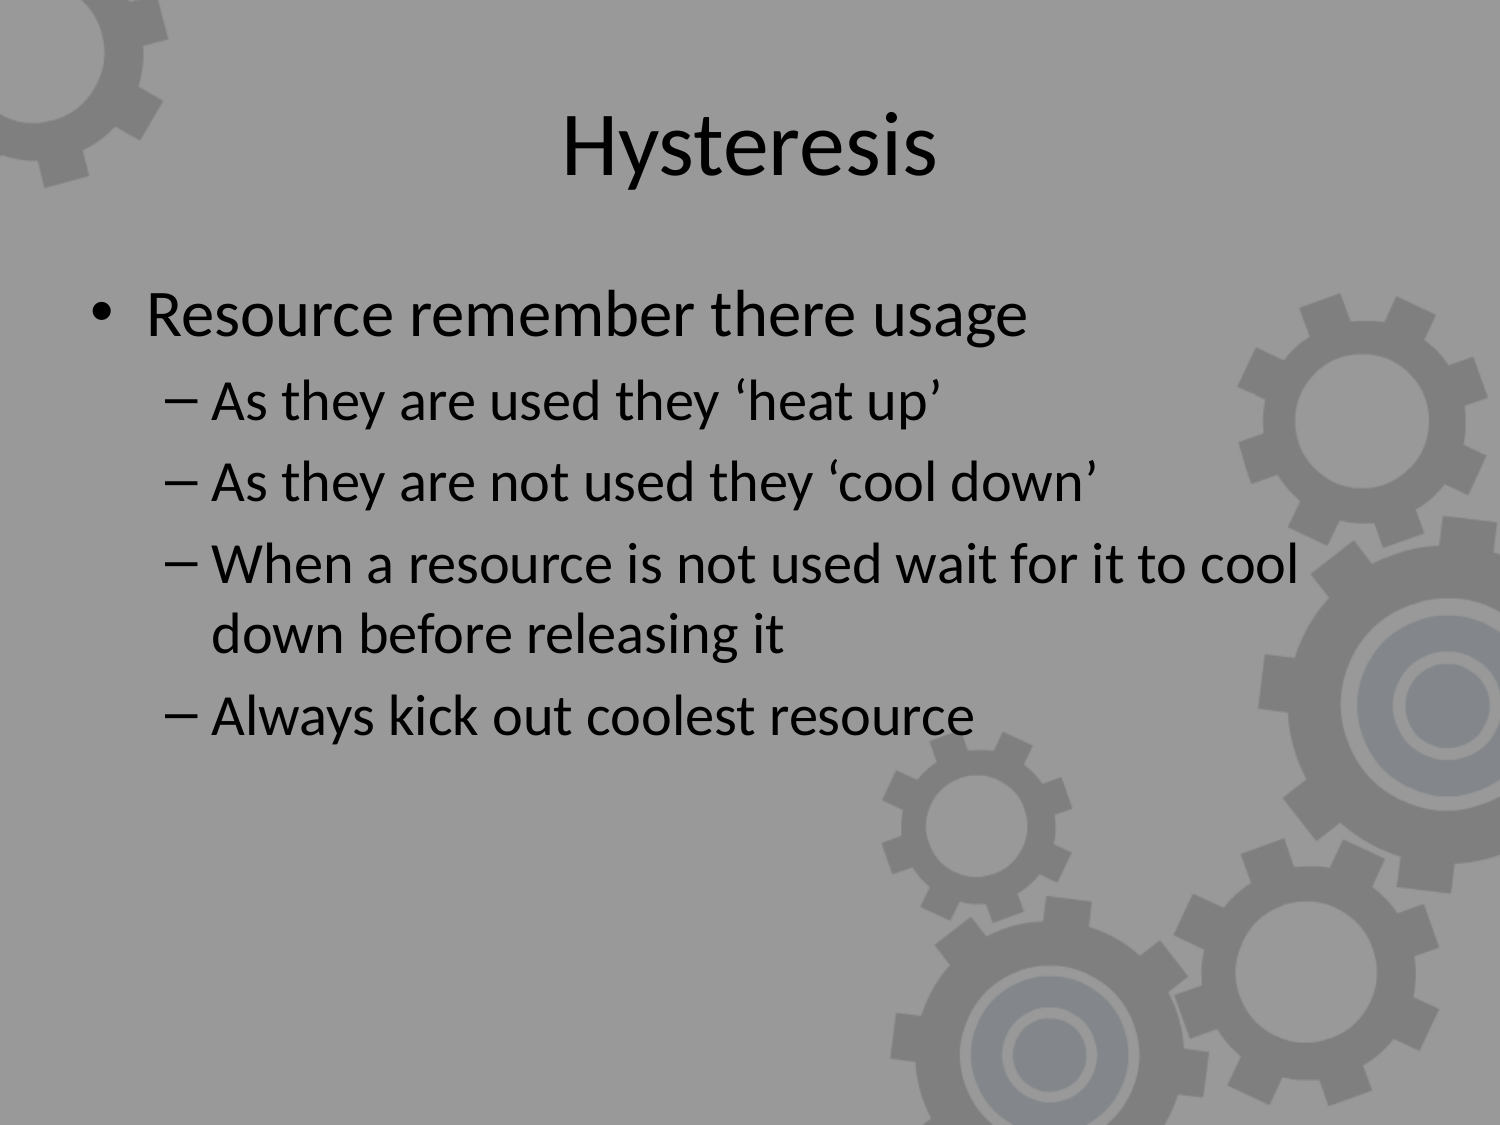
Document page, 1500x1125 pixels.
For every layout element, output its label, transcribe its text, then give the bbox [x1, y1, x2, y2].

list Resource remember there usage As they are used they ‘heat up’ As they are not used they ‘cool down’ When a resource is not used wait for it to cool down before releasing it Always kick out coolest resource [75, 262, 1425, 1005]
title Hysteresis [75, 45, 1425, 233]
picture [0, 0, 1500, 1125]
